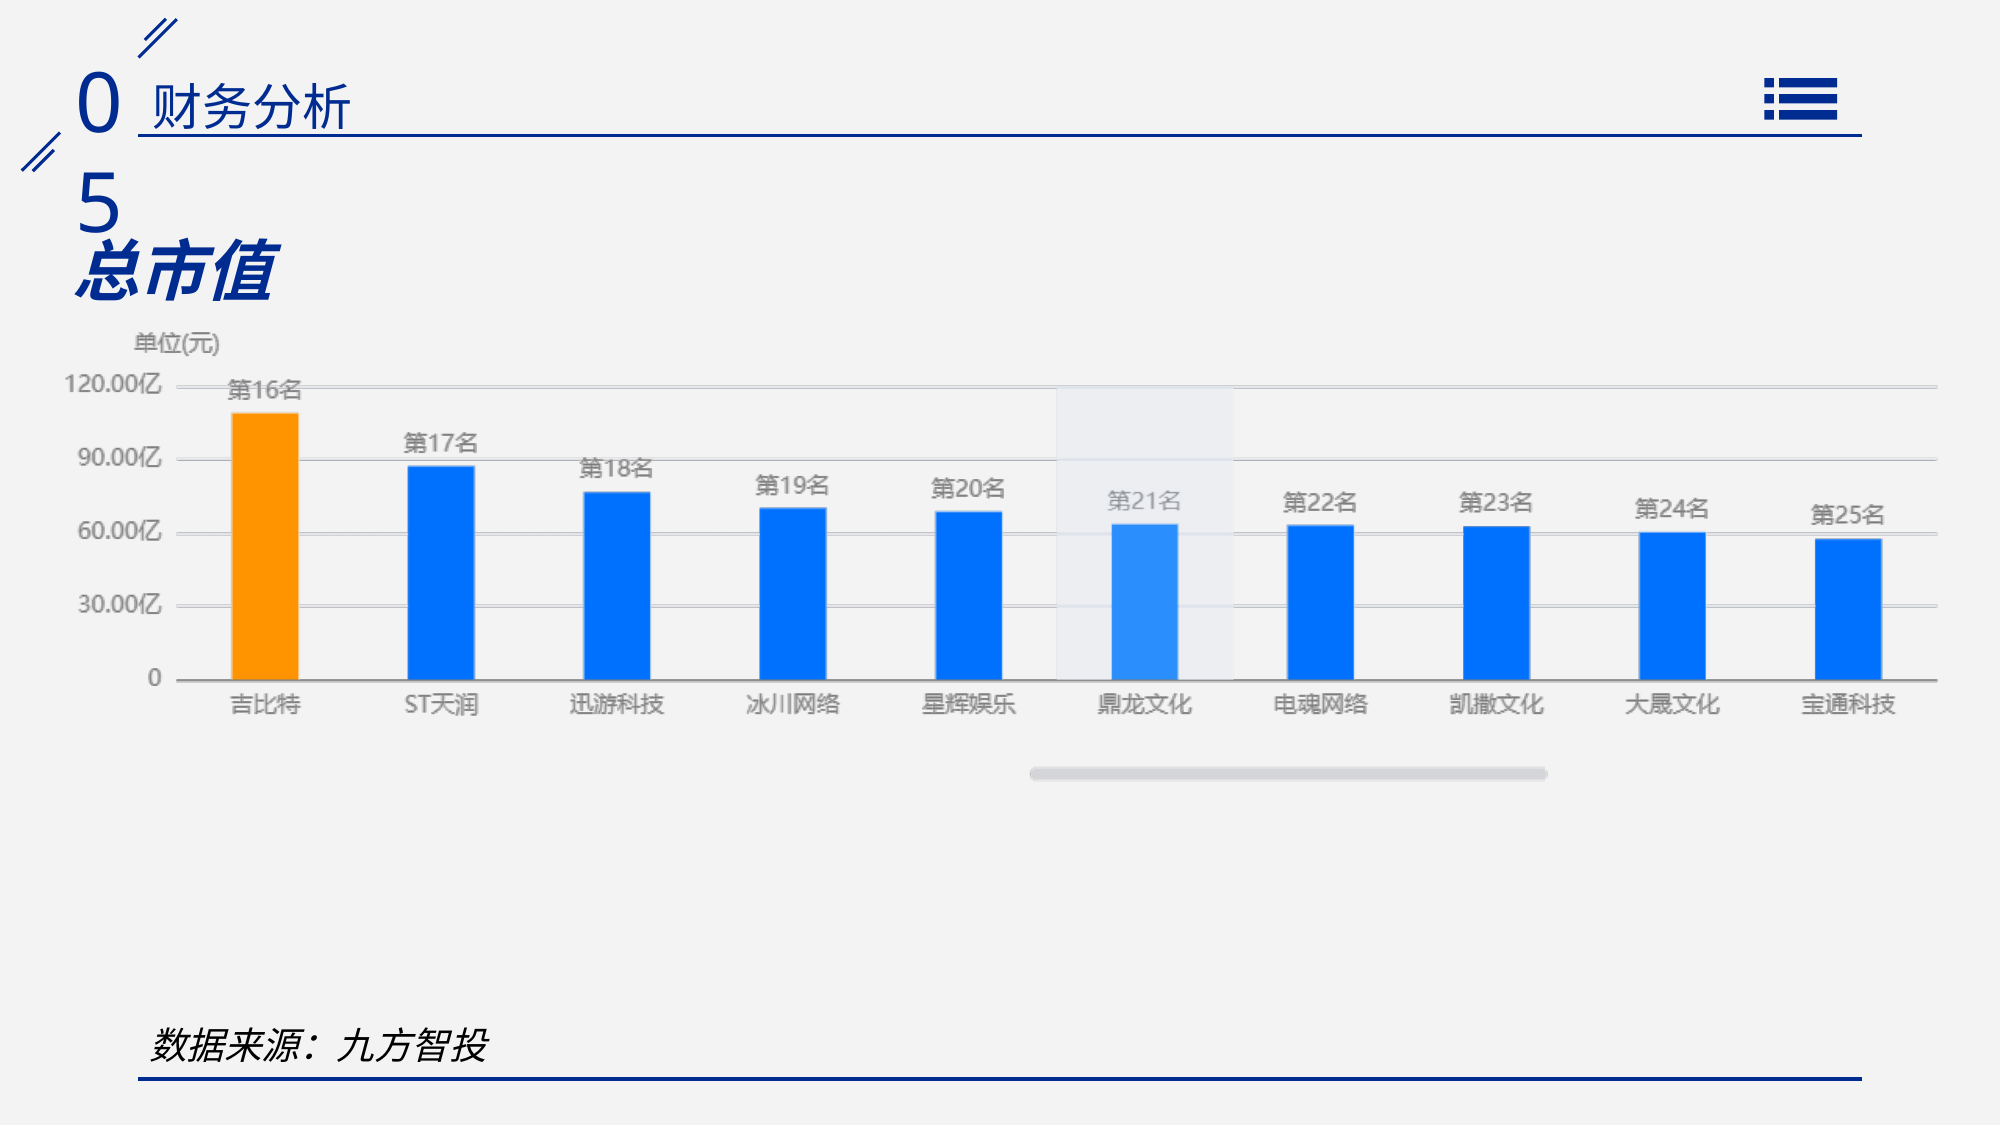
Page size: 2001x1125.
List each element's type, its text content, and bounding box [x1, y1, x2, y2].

picture [25, 328, 1975, 797]
text_box 总市值 [57, 221, 1058, 317]
